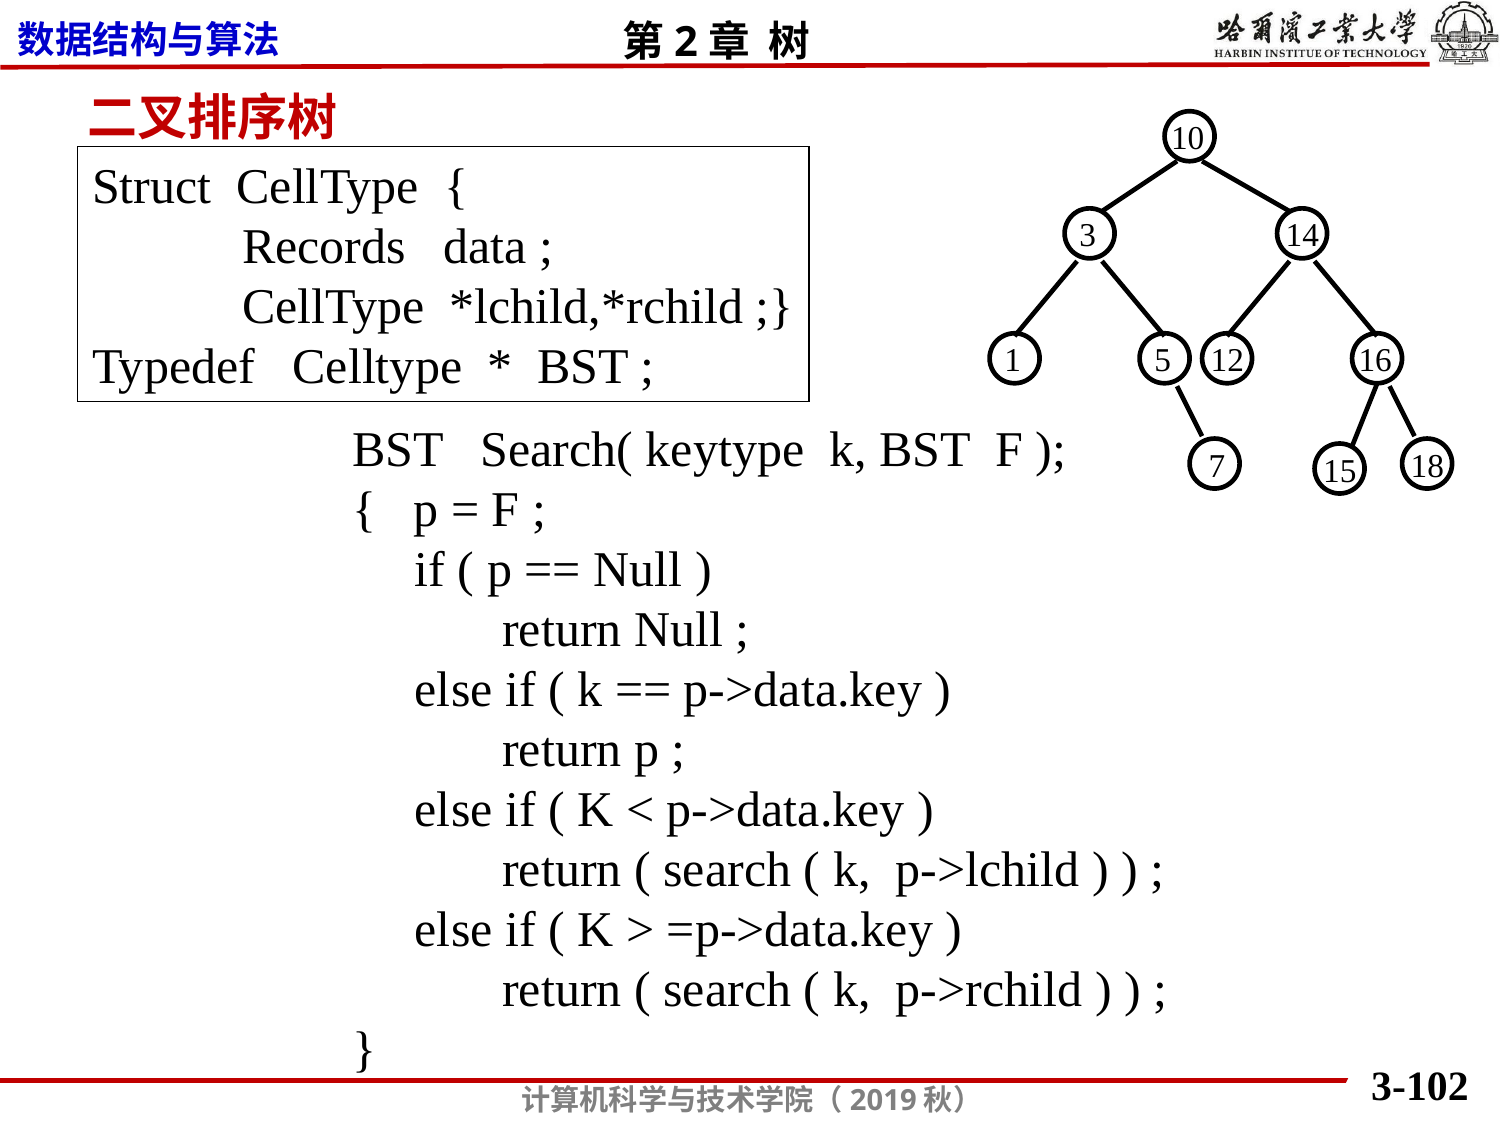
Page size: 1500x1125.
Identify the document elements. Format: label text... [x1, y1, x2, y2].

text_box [989, 108, 1459, 497]
text_box Struct CellType { Records data ; CellType *lchild,*rchild ;} Typedef Celltype * BST ; [77, 146, 810, 402]
picture [1212, 1, 1500, 68]
text_box BST Search( keytype k, BST F ); { p = F ; if ( p == Null ) return Null ; else if ( k == p->data.key ) return p ; else if ( K < p->data.key ) return ( search ( k, p->lchild ) ) ; else if ( K > =p->data.key ) return ( search ( k, p->rchild ) ) ; } [337, 408, 1183, 1085]
text_box 二叉排序树 [72, 78, 927, 154]
